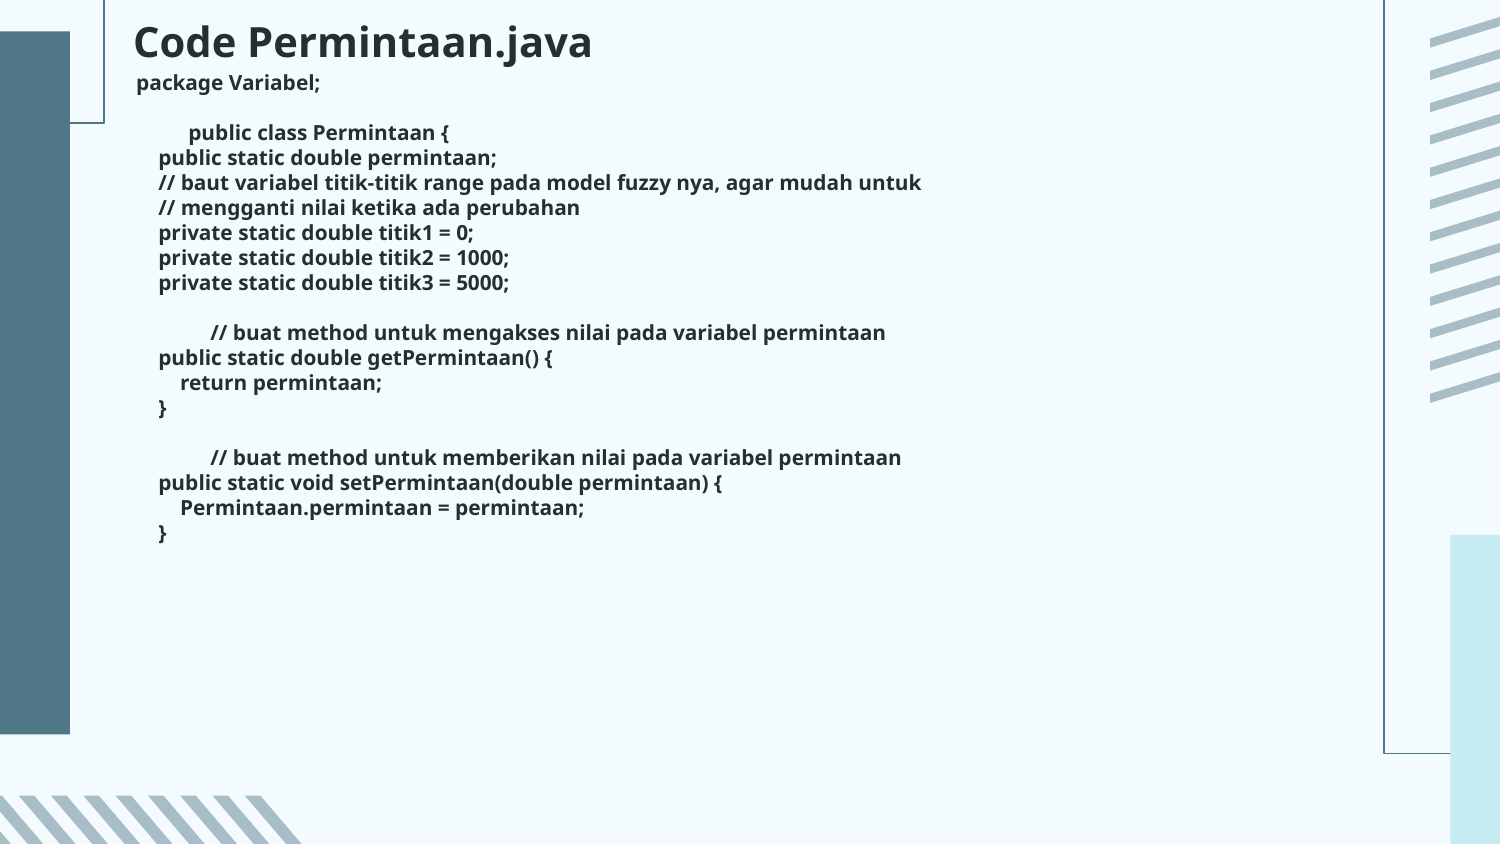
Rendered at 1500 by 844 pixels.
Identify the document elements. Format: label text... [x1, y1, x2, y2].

text_box package Variabel; public class Permintaan { public static double permintaan; // baut variabel titik-titik range pada model fuzzy nya, agar mudah untuk // mengganti nilai ketika ada perubahan private static double titik1 = 0; private static double titik2 = 1000; private static double titik3 = 5000; // buat method untuk mengakses nilai pada variabel permintaan public static double getPermintaan() { return permintaan; } // buat method untuk memberikan nilai pada variabel permintaan public static void setPermintaan(double permintaan) { Permintaan.permintaan = permintaan; } [98, 54, 1268, 844]
title Code Permintaan.java [118, 0, 1382, 68]
